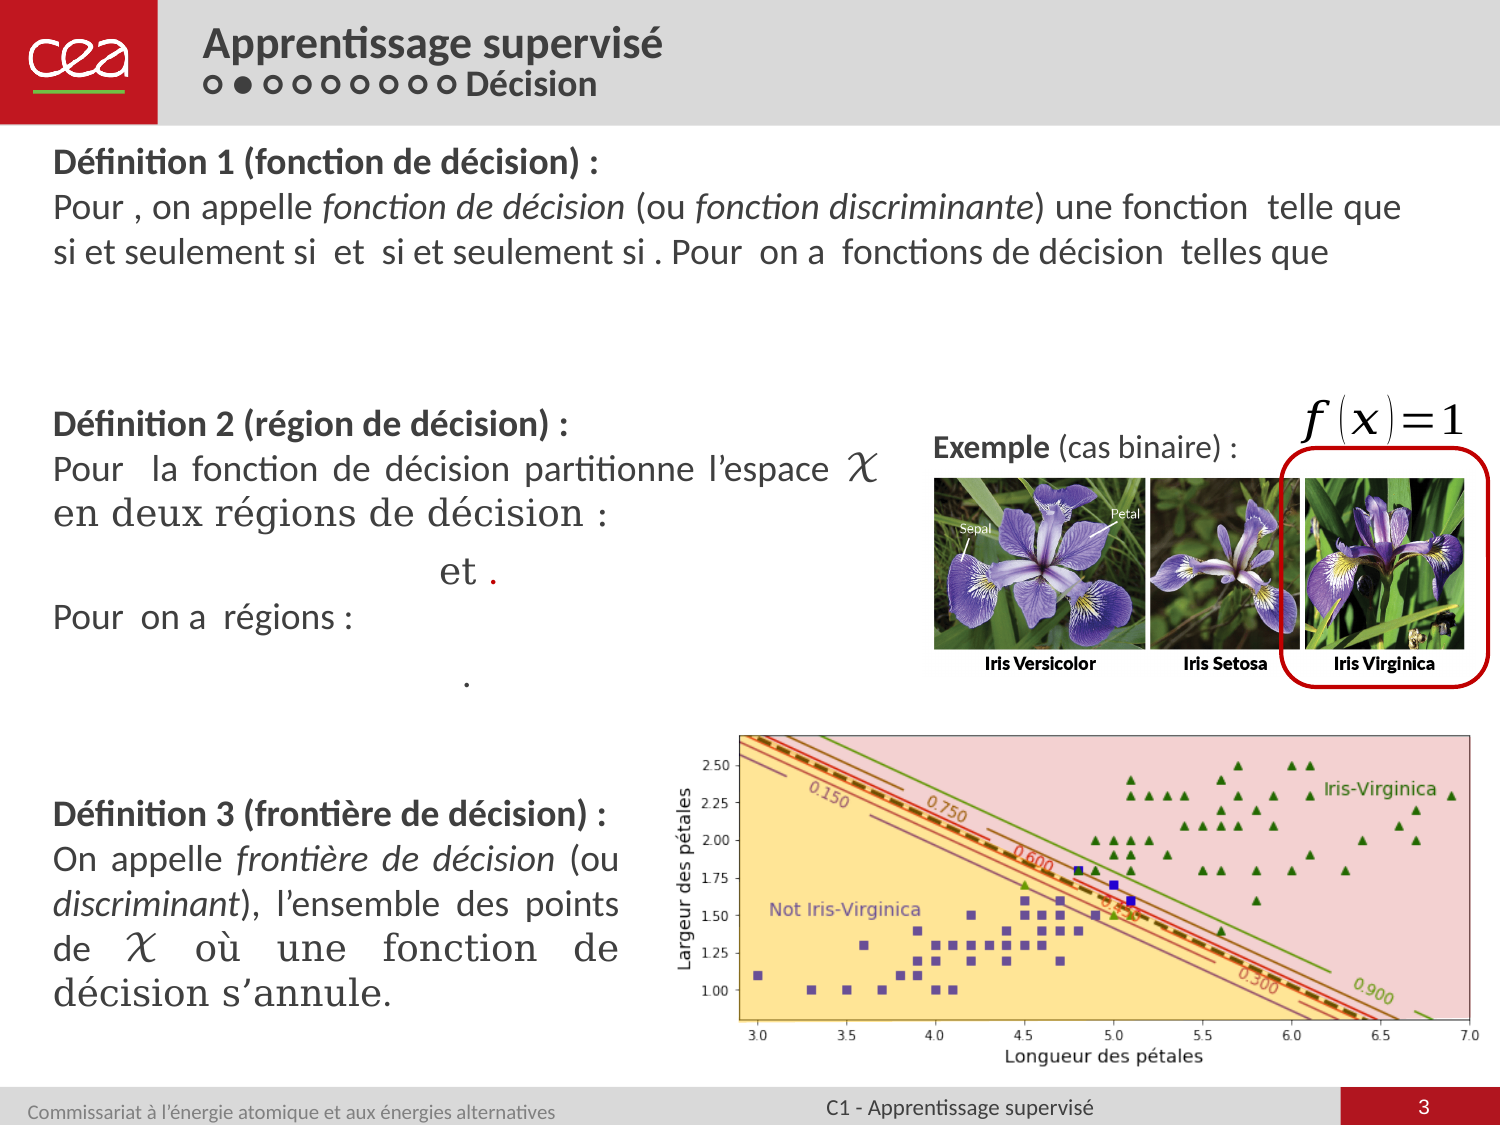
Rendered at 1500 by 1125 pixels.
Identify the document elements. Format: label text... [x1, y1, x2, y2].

picture [27, 36, 129, 94]
slide_number 3 [1372, 1093, 1476, 1119]
text_box Définition 3 (frontière de décision) : On appelle frontière de décision (ou discriminant), l’ensemble des points de 𝒳 où une fonction de décision s’annule. [32, 733, 641, 1025]
picture [922, 469, 1476, 677]
picture [667, 726, 1489, 1076]
title Apprentissage supervisé ○ ● ○ ○ ○ ○ ○ ○ ○ Décision [181, 14, 1460, 113]
text_box Exemple (cas binaire) : [918, 417, 1254, 473]
text_box [1282, 447, 1490, 689]
